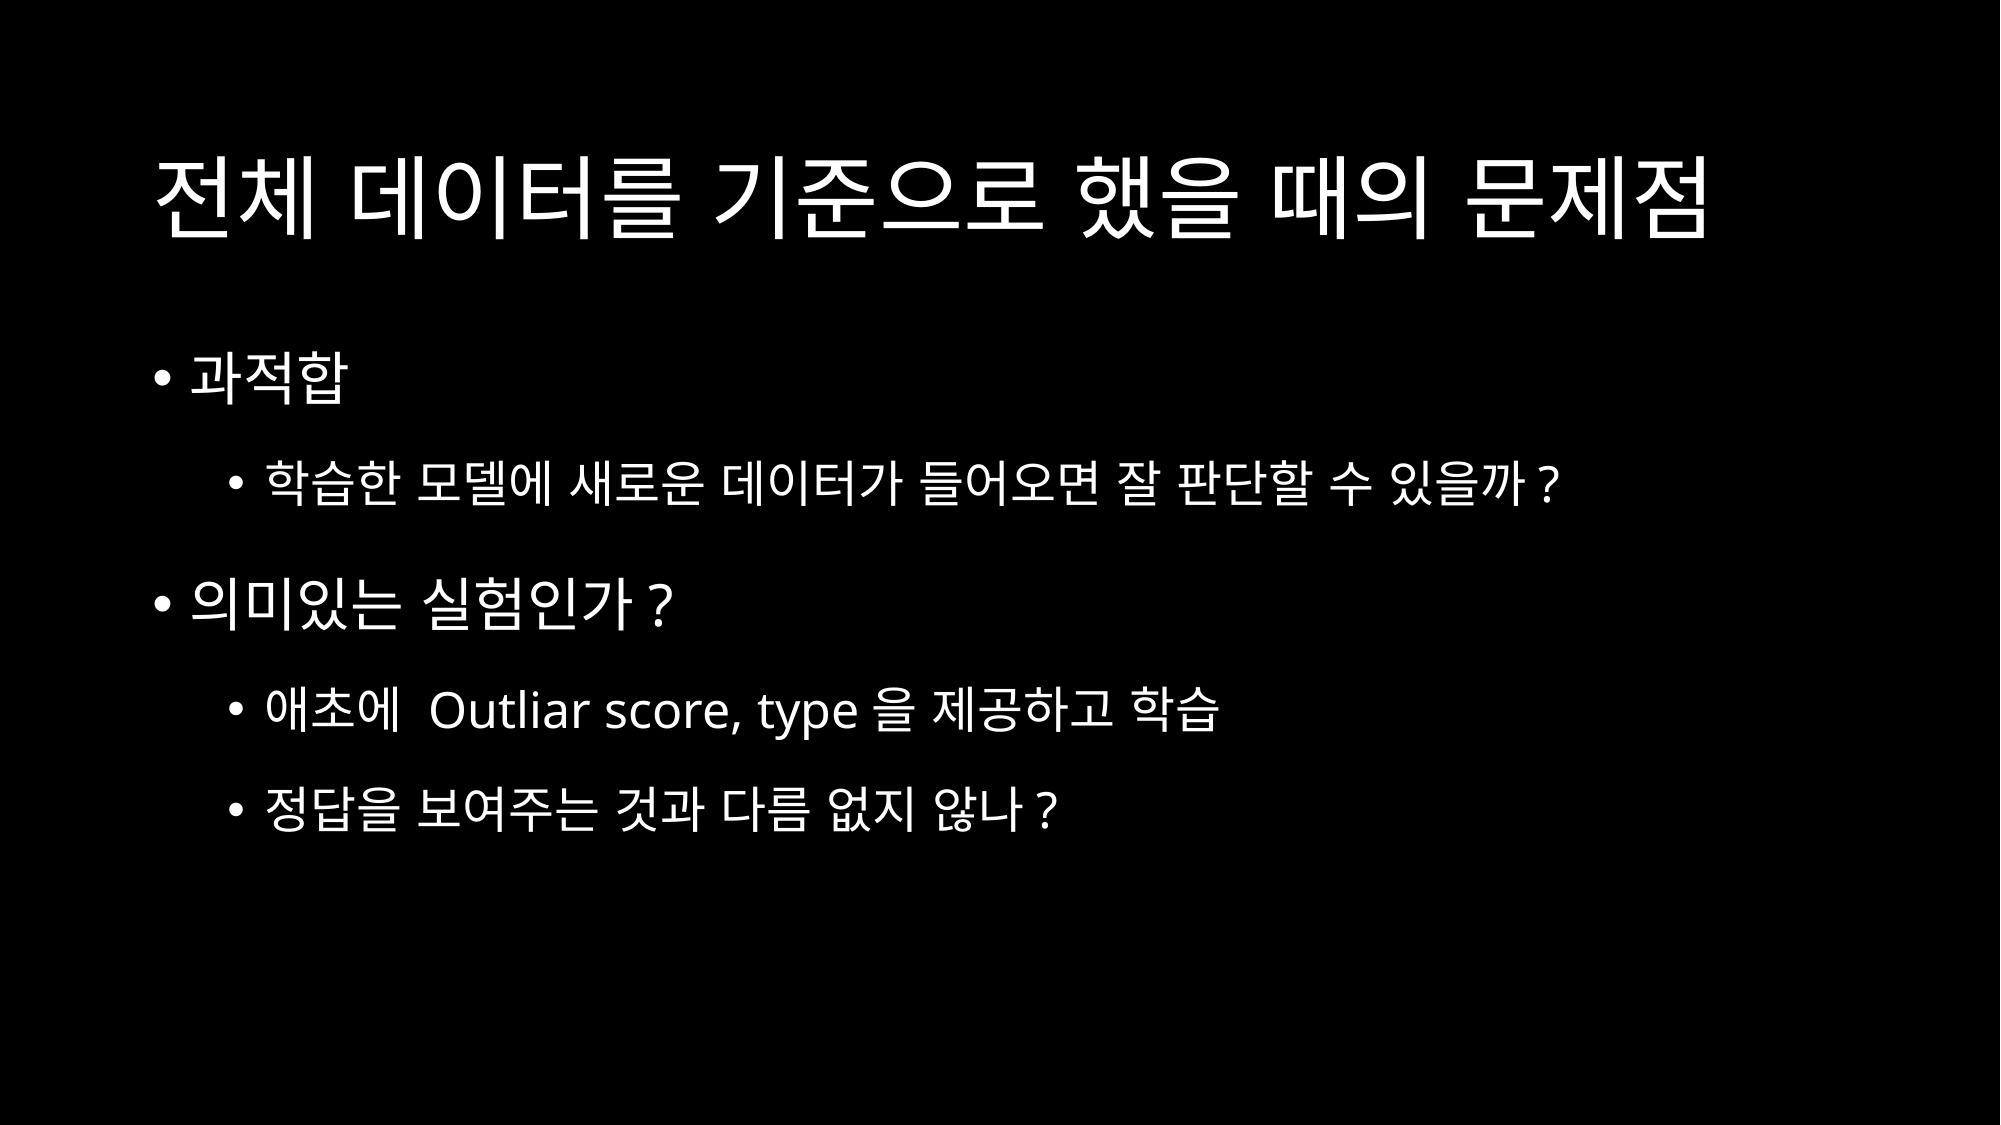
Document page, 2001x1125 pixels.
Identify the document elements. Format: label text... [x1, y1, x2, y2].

title 전체 데이터를 기준으로 했을 때의 문제점 [137, 59, 1863, 278]
list 과적합 학습한 모델에 새로운 데이터가 들어오면 잘 판단할 수 있을까? 의미있는 실험인가? 애초에 Outliar score, type을 제공하고 학습 정답을 보여주는 것과 다름 없지 않나? [137, 299, 1863, 1014]
